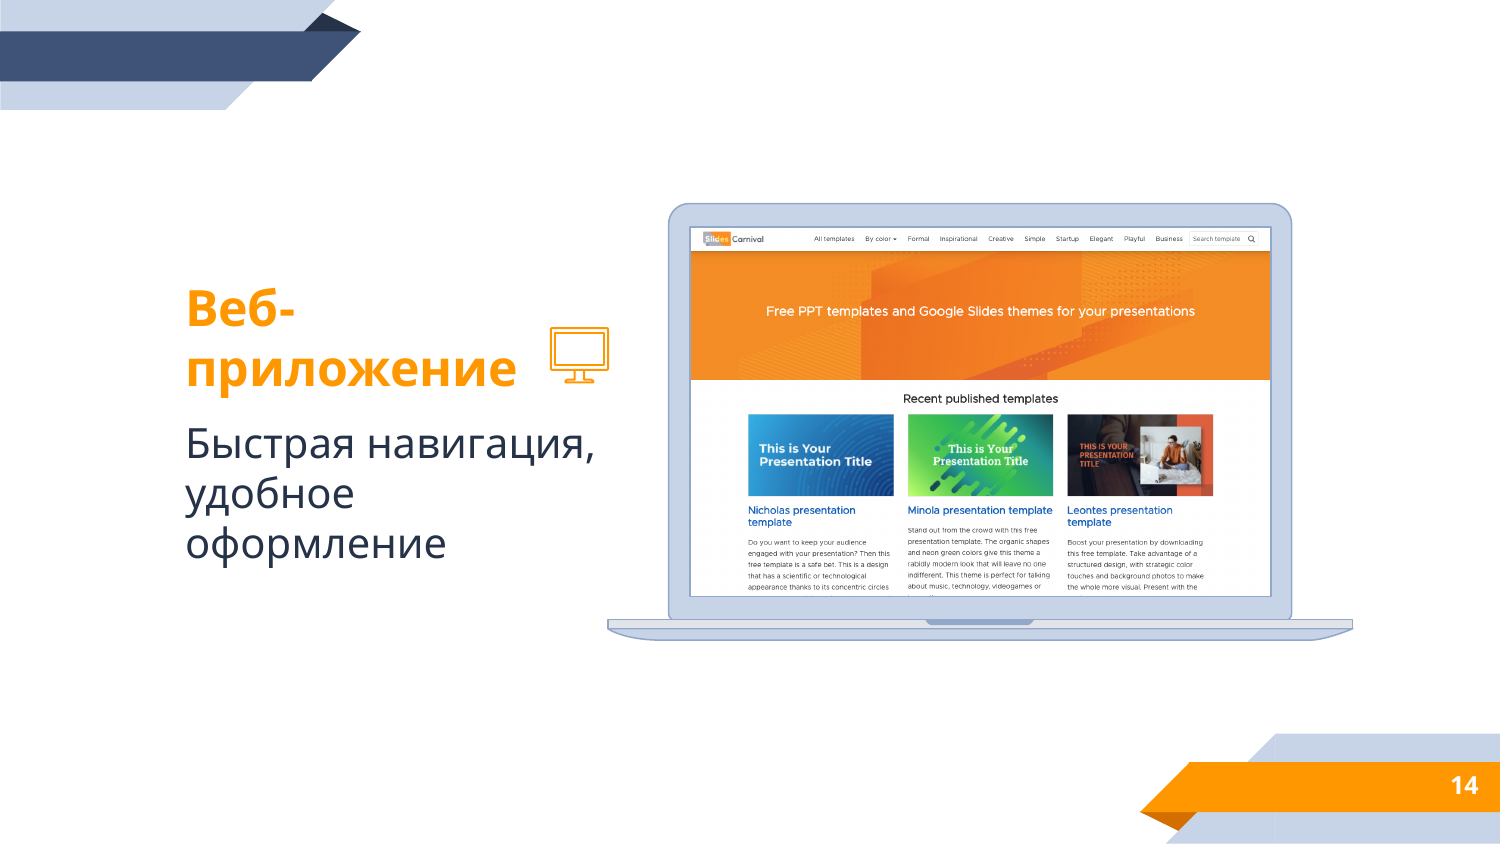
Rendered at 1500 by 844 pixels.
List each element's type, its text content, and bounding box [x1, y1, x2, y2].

list Веб-приложение Быстрая навигация, удобное оформление [170, 200, 632, 644]
slide_number 14 [1249, 760, 1494, 813]
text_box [607, 203, 1354, 641]
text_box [550, 327, 609, 383]
picture [690, 227, 1271, 596]
